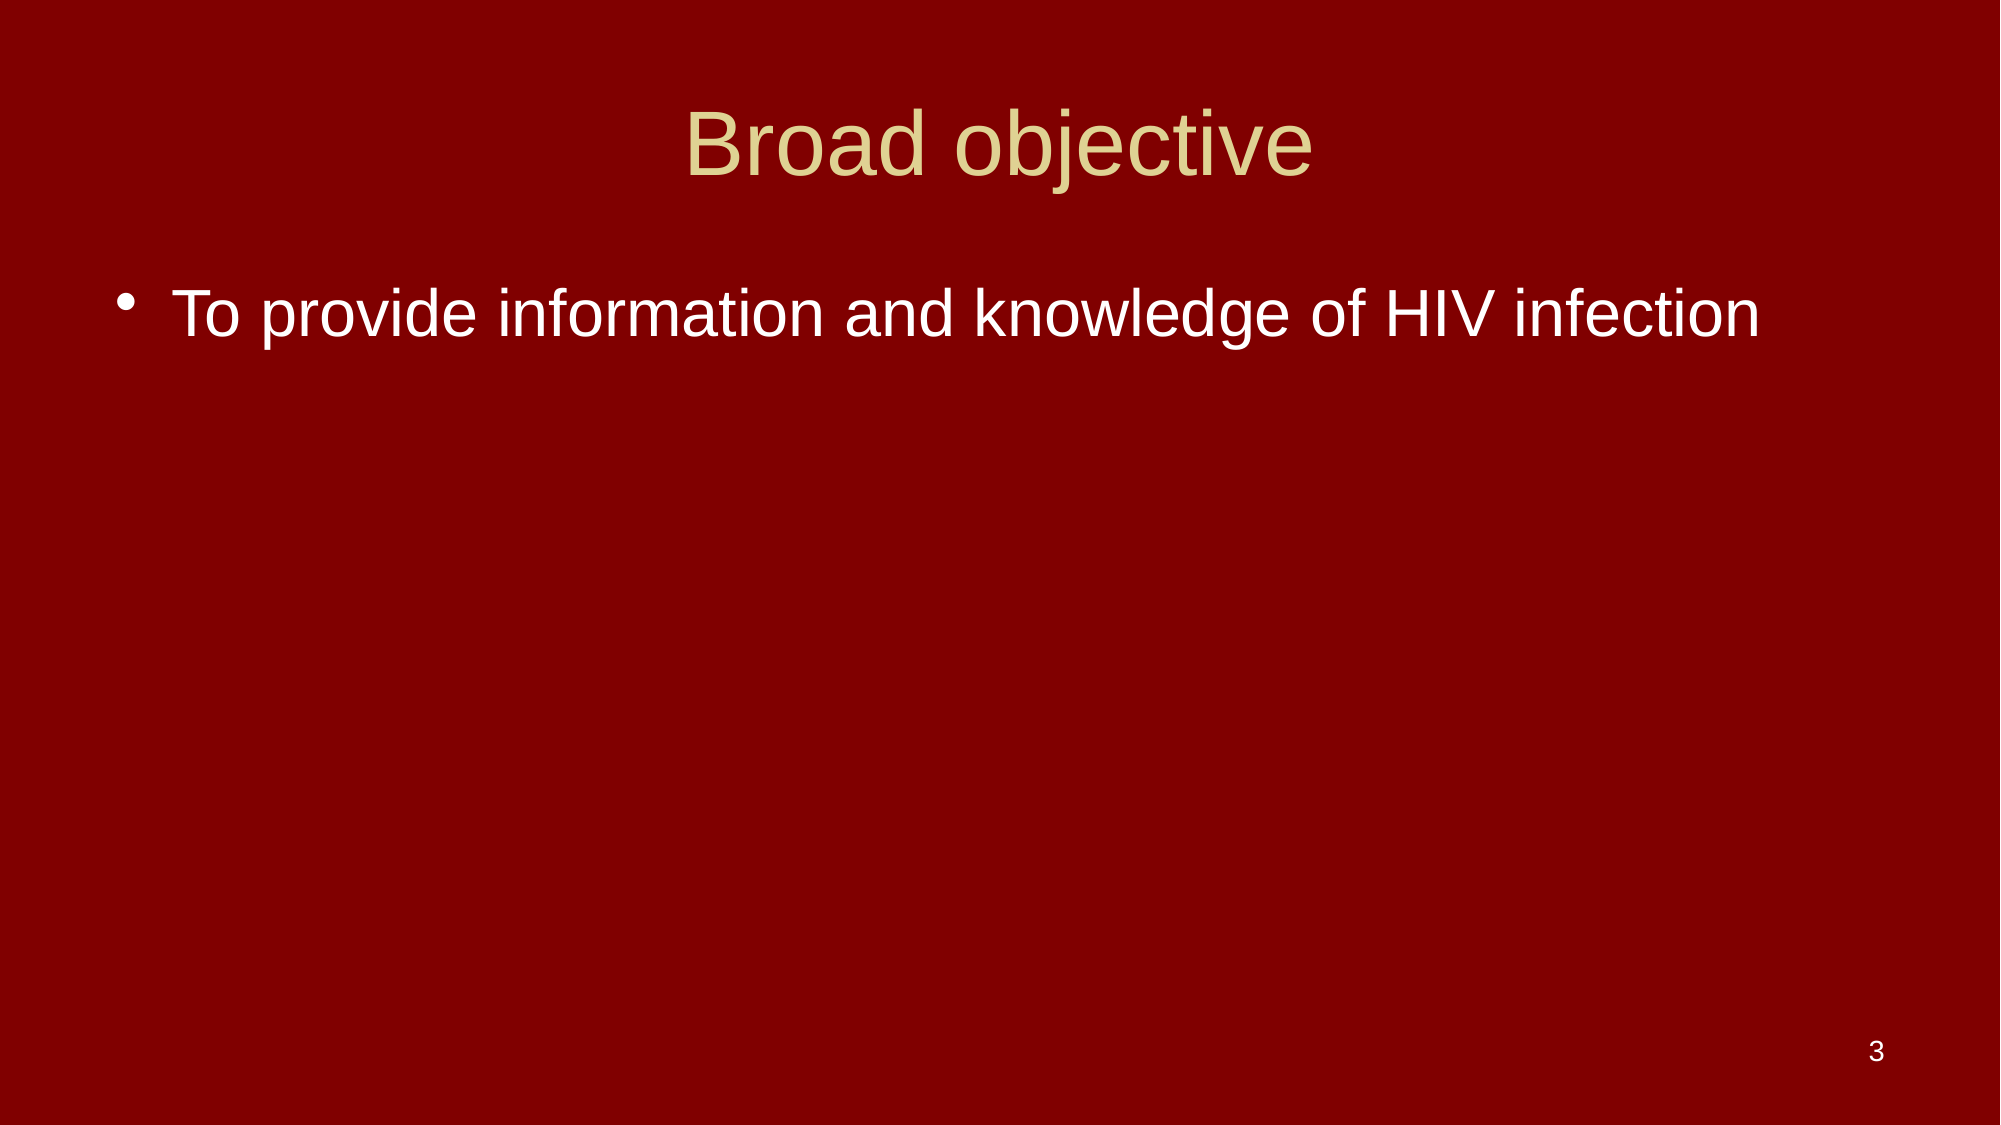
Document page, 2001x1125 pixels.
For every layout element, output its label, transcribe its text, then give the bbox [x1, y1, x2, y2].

slide_number 3 [1433, 1024, 1900, 1103]
list To provide information and knowledge of HIV infection [99, 262, 1900, 1005]
title Broad objective [99, 45, 1900, 233]
